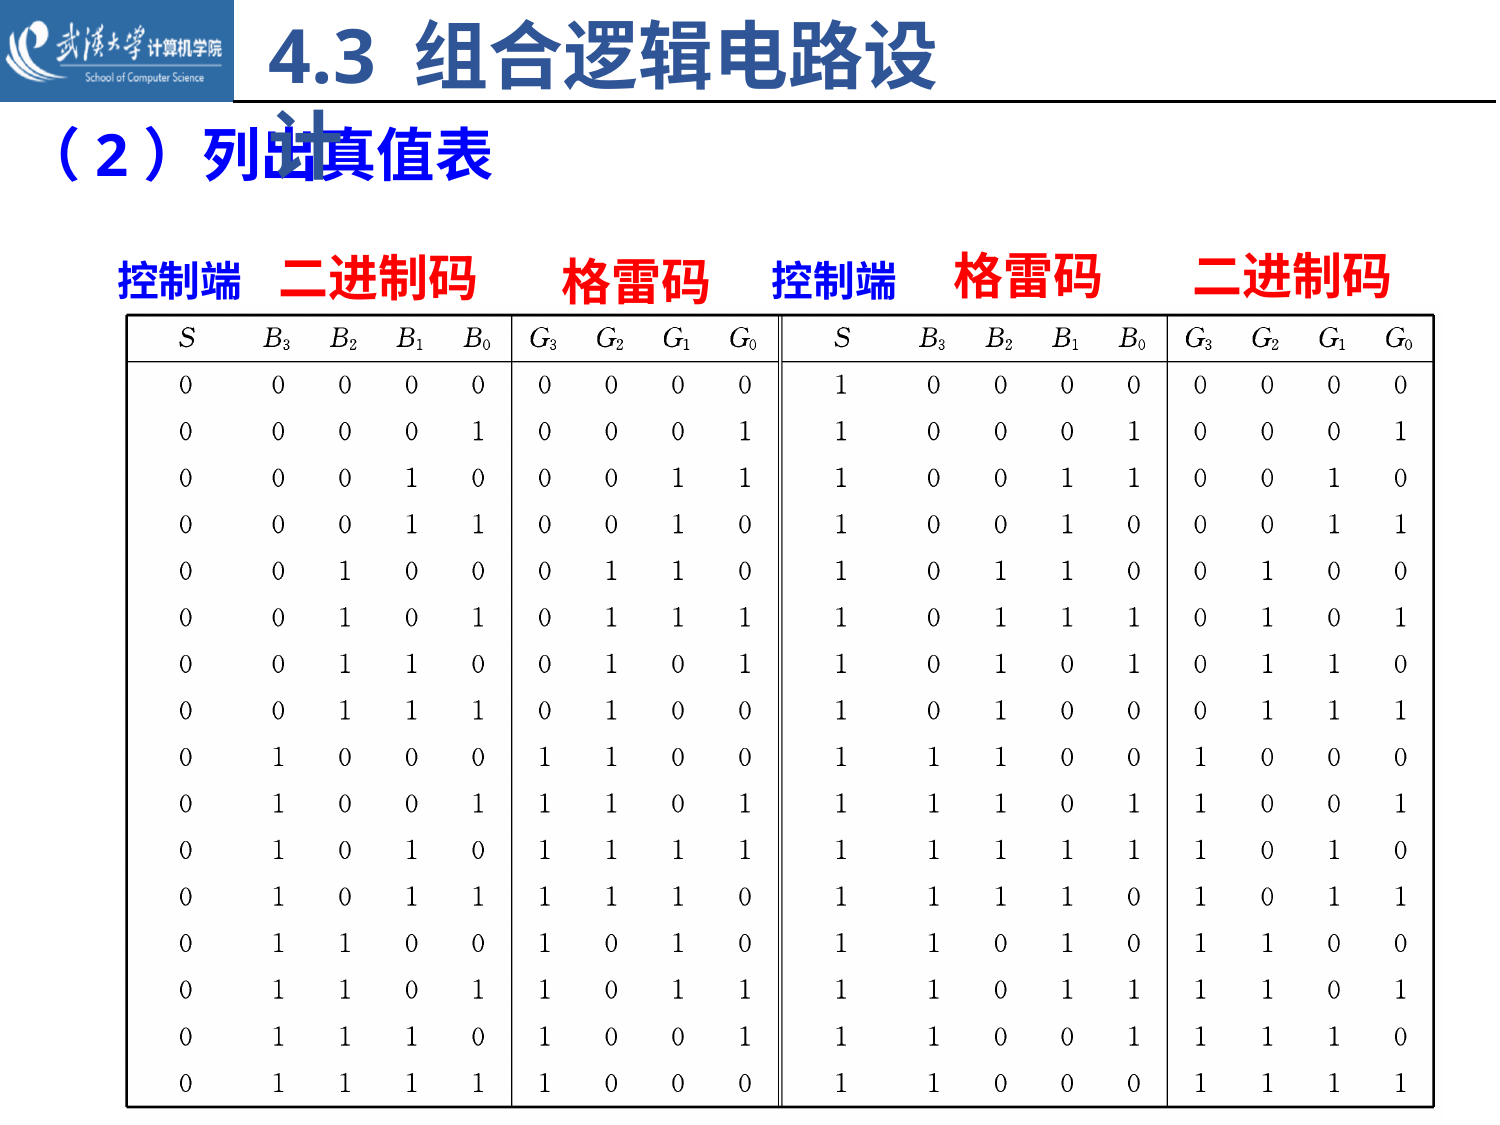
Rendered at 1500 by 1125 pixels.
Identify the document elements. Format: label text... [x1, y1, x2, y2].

text_box 4.3 组合逻辑电路设计 [254, 0, 1022, 100]
text_box 控制端 [756, 247, 968, 306]
text_box 格雷码 [546, 243, 757, 306]
picture [0, 0, 234, 102]
text_box 格雷码 [938, 237, 1164, 306]
text_box 控制端 [102, 247, 264, 313]
text_box （2）列出真值表 [7, 111, 254, 196]
text_box 二进制码 [263, 239, 528, 306]
text_box 二进制码 [1177, 237, 1416, 306]
picture [120, 306, 1444, 1120]
text_box 4.3 组合逻辑电路设计 [254, 103, 1022, 196]
